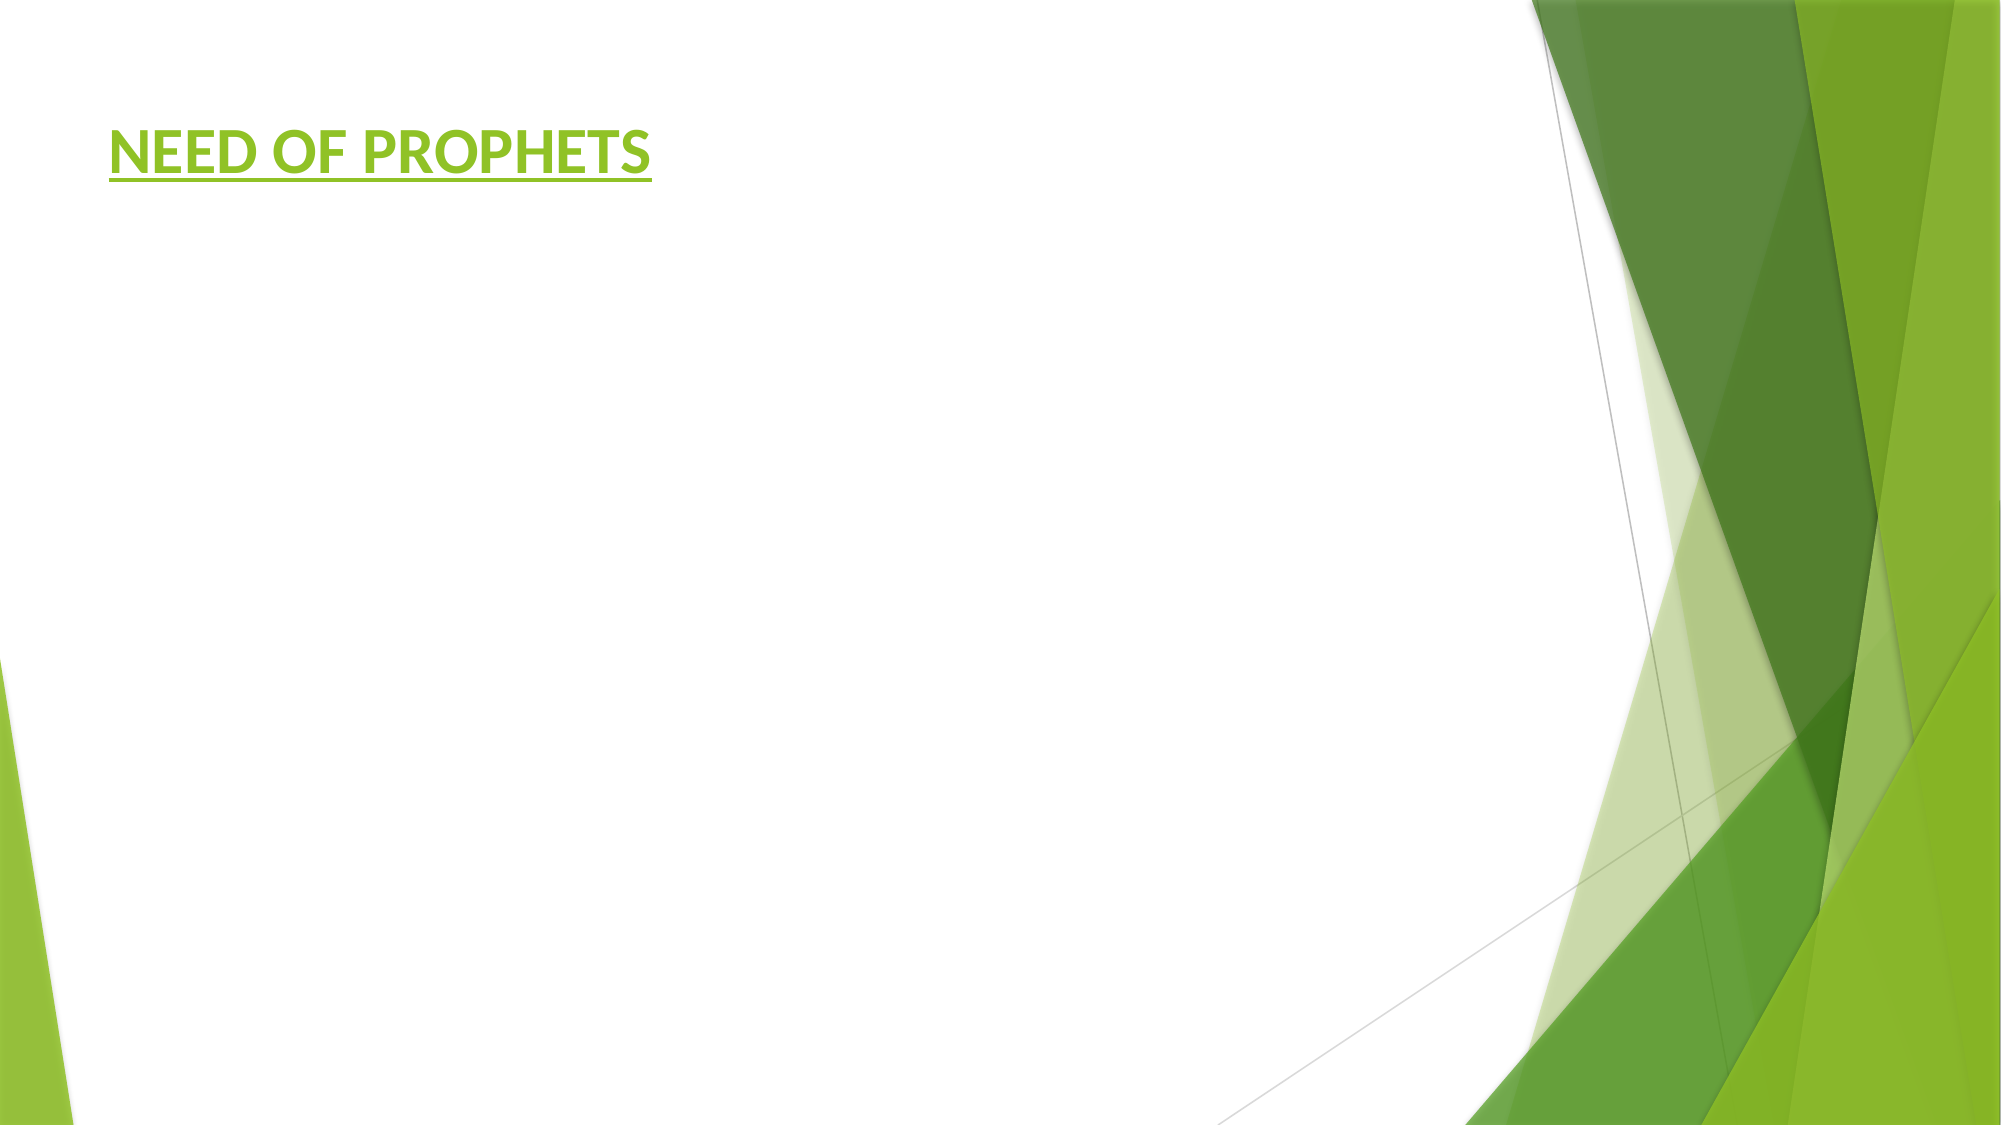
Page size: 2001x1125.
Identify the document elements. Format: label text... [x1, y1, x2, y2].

title NEED OF PROPHETS [93, 99, 713, 196]
